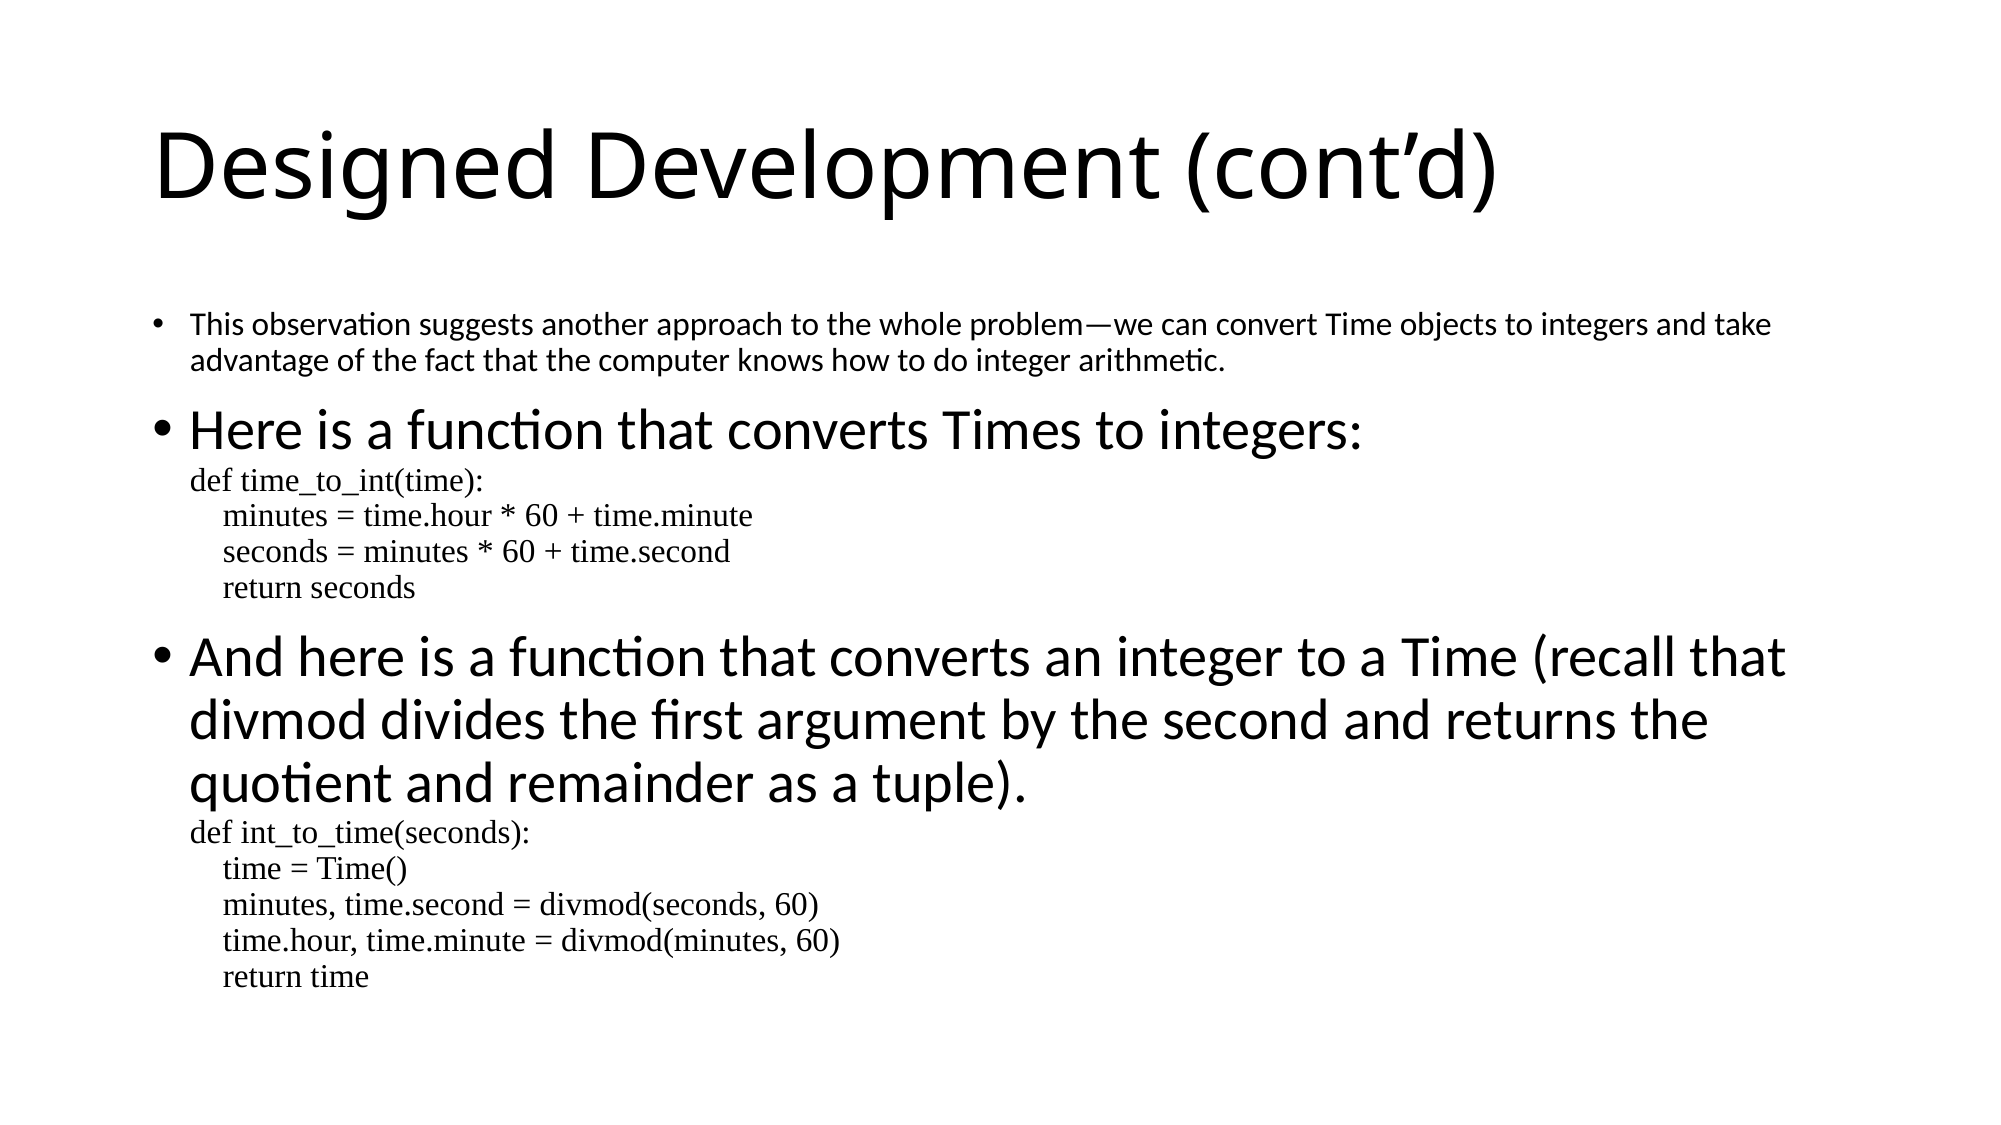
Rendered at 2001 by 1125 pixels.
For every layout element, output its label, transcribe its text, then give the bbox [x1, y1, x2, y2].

list This observation suggests another approach to the whole problem—we can convert Time objects to integers and take advantage of the fact that the computer knows how to do integer arithmetic. Here is a function that converts Times to integers: def time_to_int(time): minutes = time.hour * 60 + time.minute seconds = minutes * 60 + time.second return seconds And here is a function that converts an integer to a Time (recall that divmod divides the first argument by the second and returns the quotient and remainder as a tuple). def int_to_time(seconds): time = Time() minutes, time.second = divmod(seconds, 60) time.hour, time.minute = divmod(minutes, 60) return time [137, 299, 1863, 1014]
title Designed Development (cont’d) [137, 59, 1863, 278]
